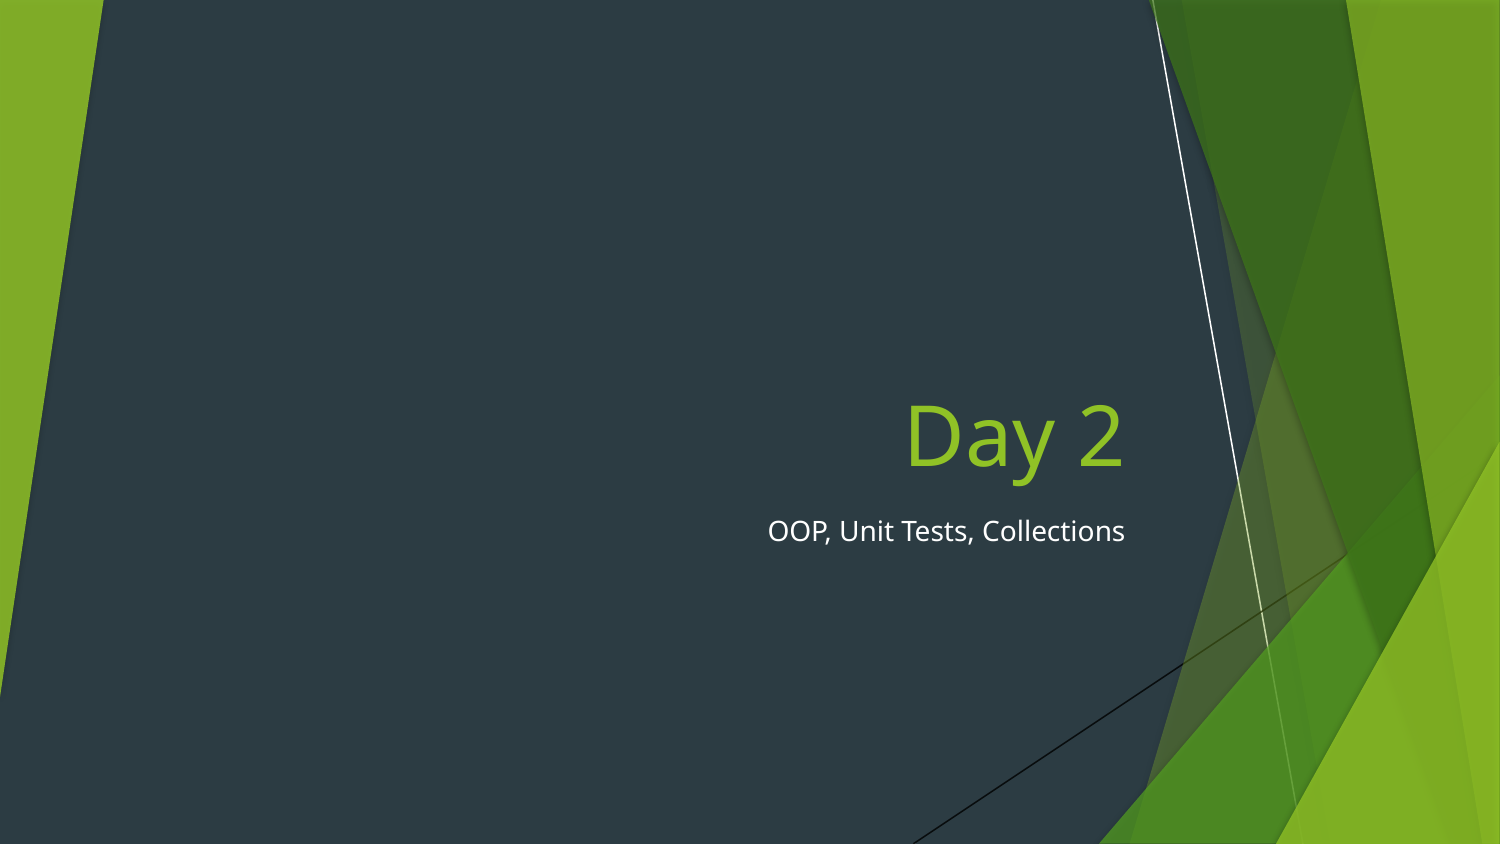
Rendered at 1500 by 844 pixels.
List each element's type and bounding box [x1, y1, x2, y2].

text_box [0, 0, 1500, 844]
